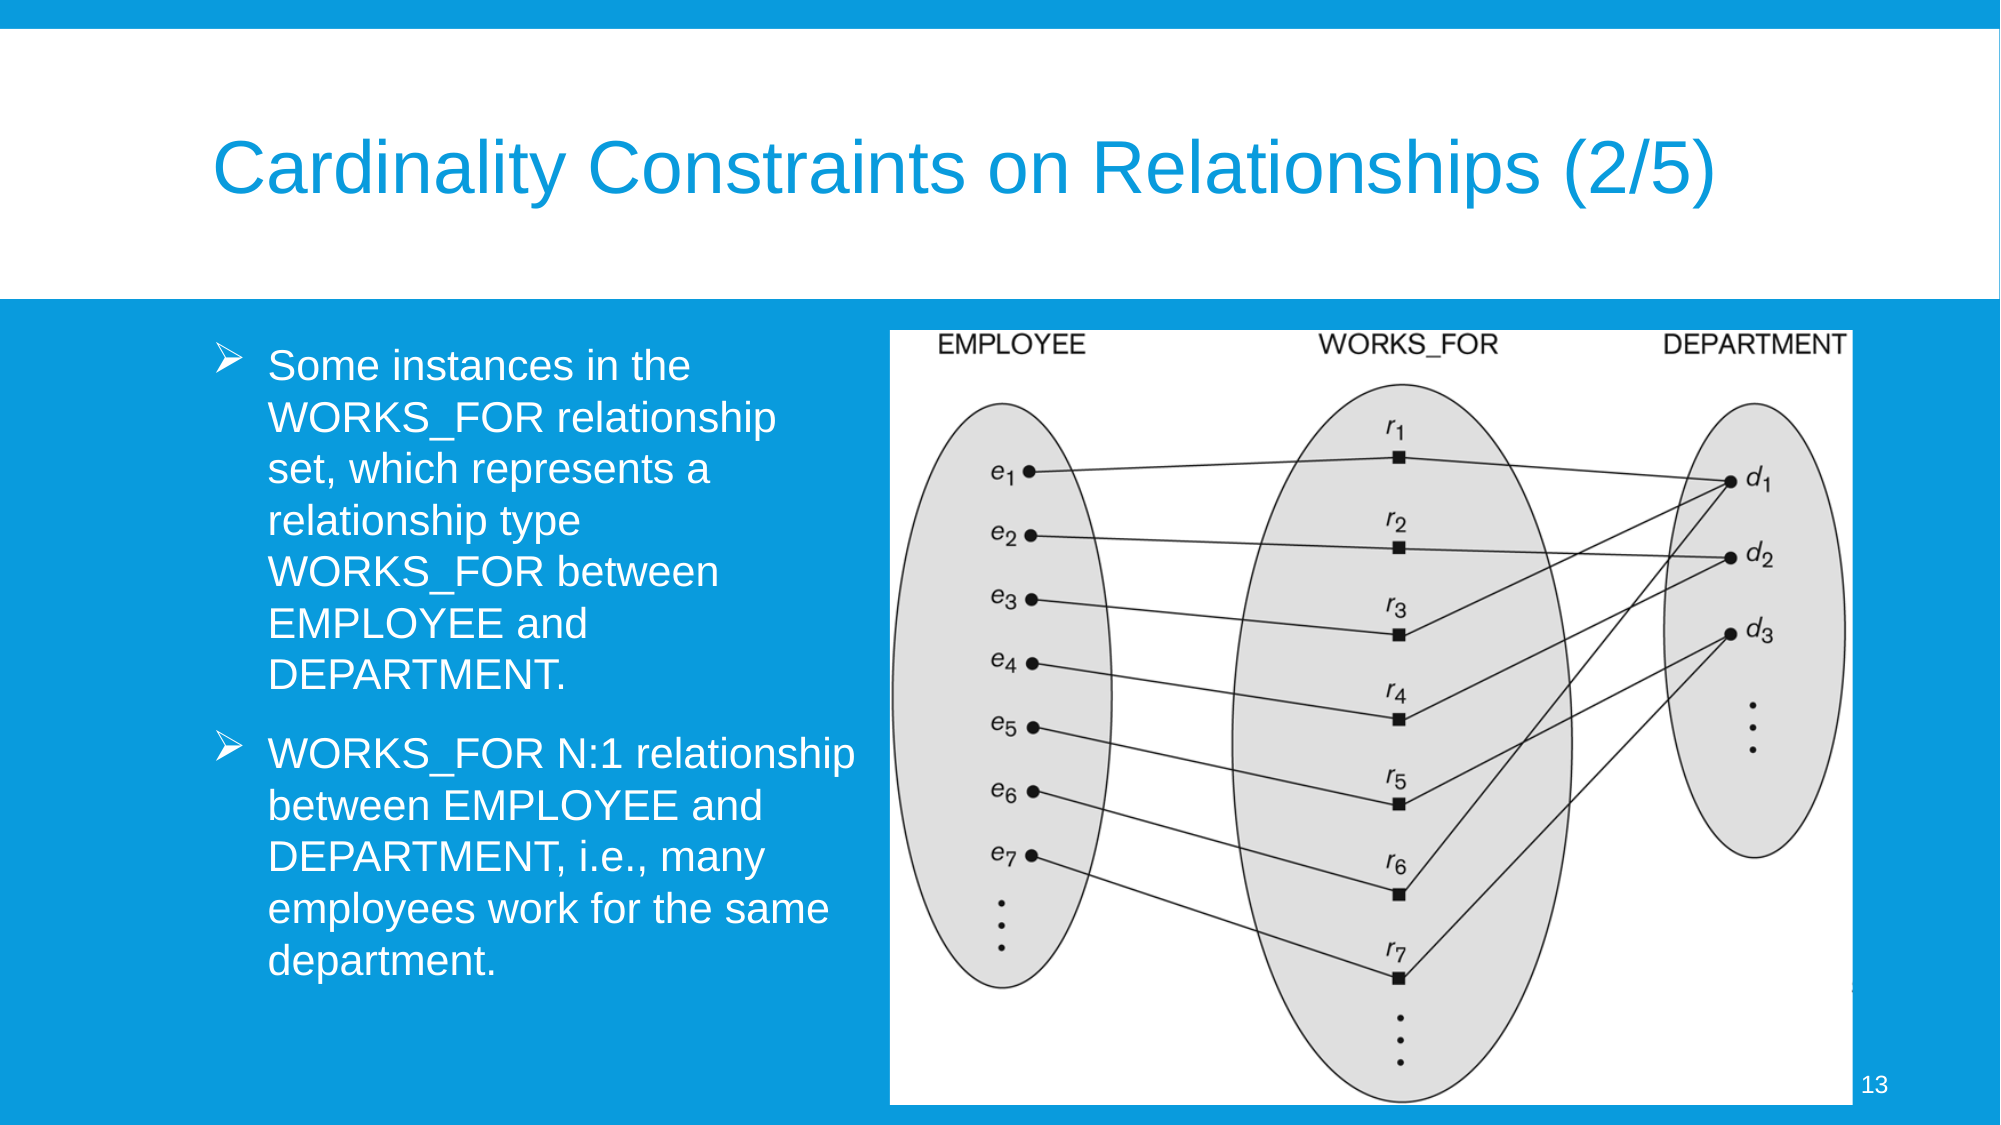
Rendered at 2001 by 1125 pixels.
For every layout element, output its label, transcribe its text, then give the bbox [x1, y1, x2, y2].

title Cardinality Constraints on Relationships (2/5) [197, 46, 1803, 295]
picture [890, 331, 1852, 1104]
slide_number 13 [1848, 1053, 1904, 1114]
list Some instances in the WORKS_FOR relationship set, which represents a relationship type WORKS_FOR between EMPLOYEE and DEPARTMENT. WORKS_FOR N:1 relationship between EMPLOYEE and DEPARTMENT, i.e., many employees work for the same department. [197, 329, 872, 1020]
